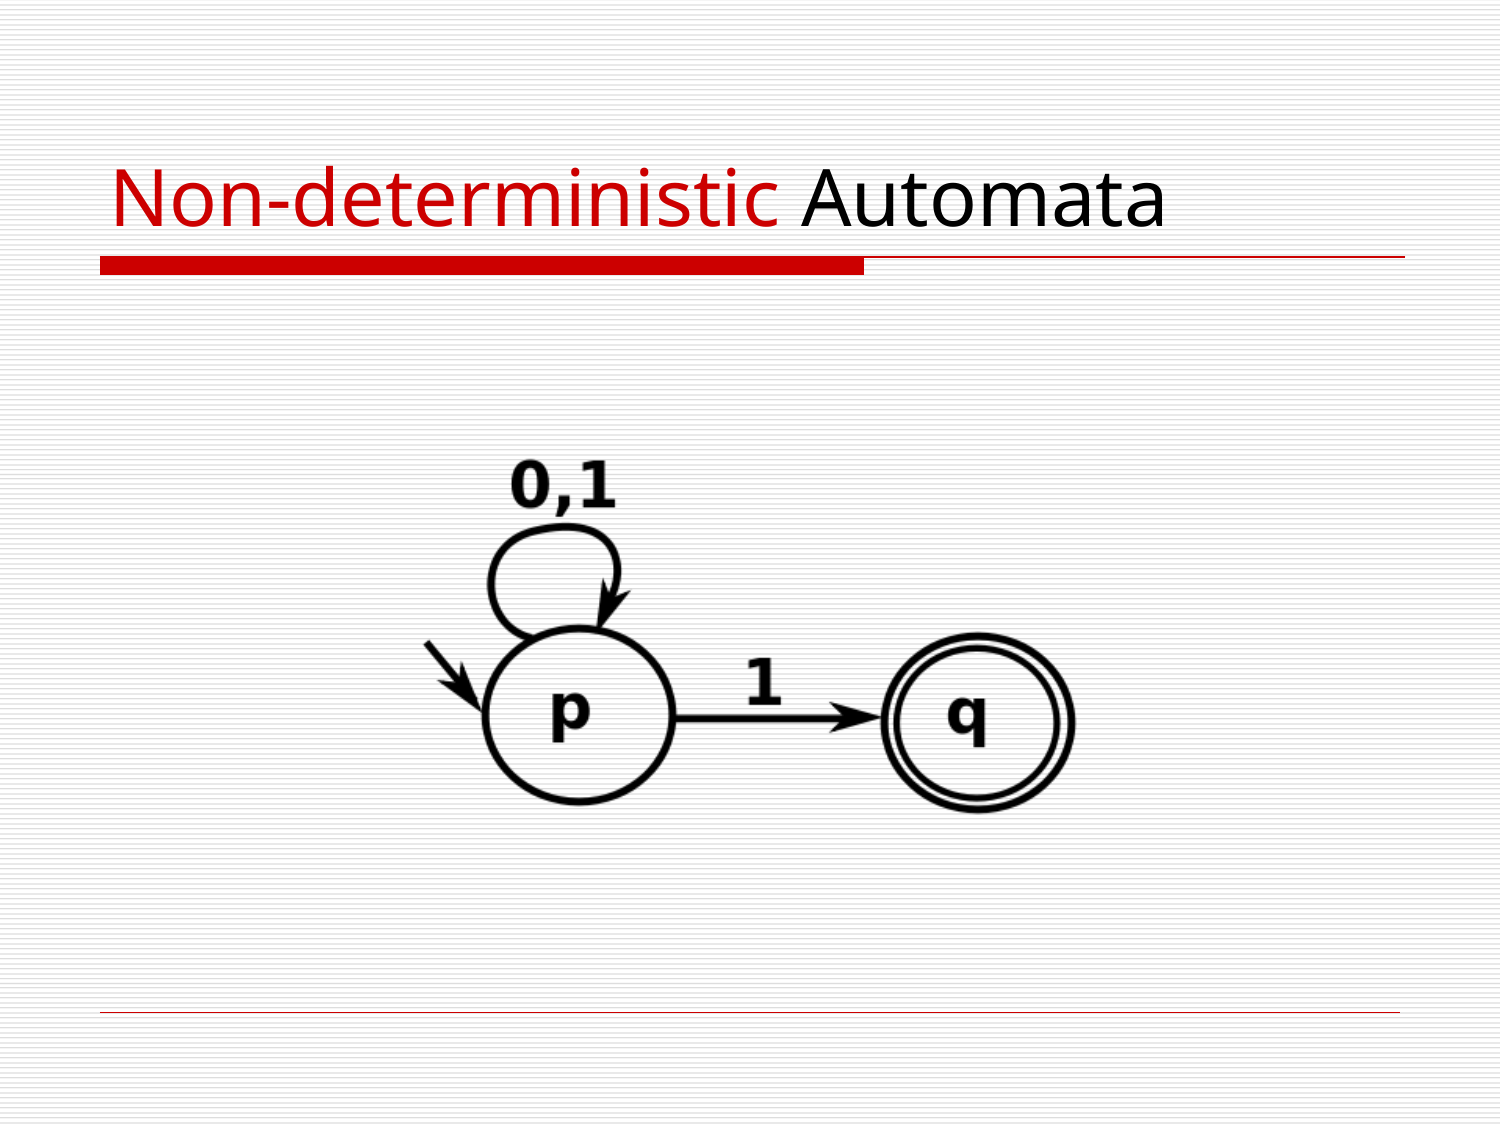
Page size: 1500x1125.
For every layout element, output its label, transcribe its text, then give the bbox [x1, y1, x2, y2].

picture [0, 0, 1500, 1125]
title Non-deterministic Automata [94, 50, 1407, 250]
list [418, 456, 1080, 818]
